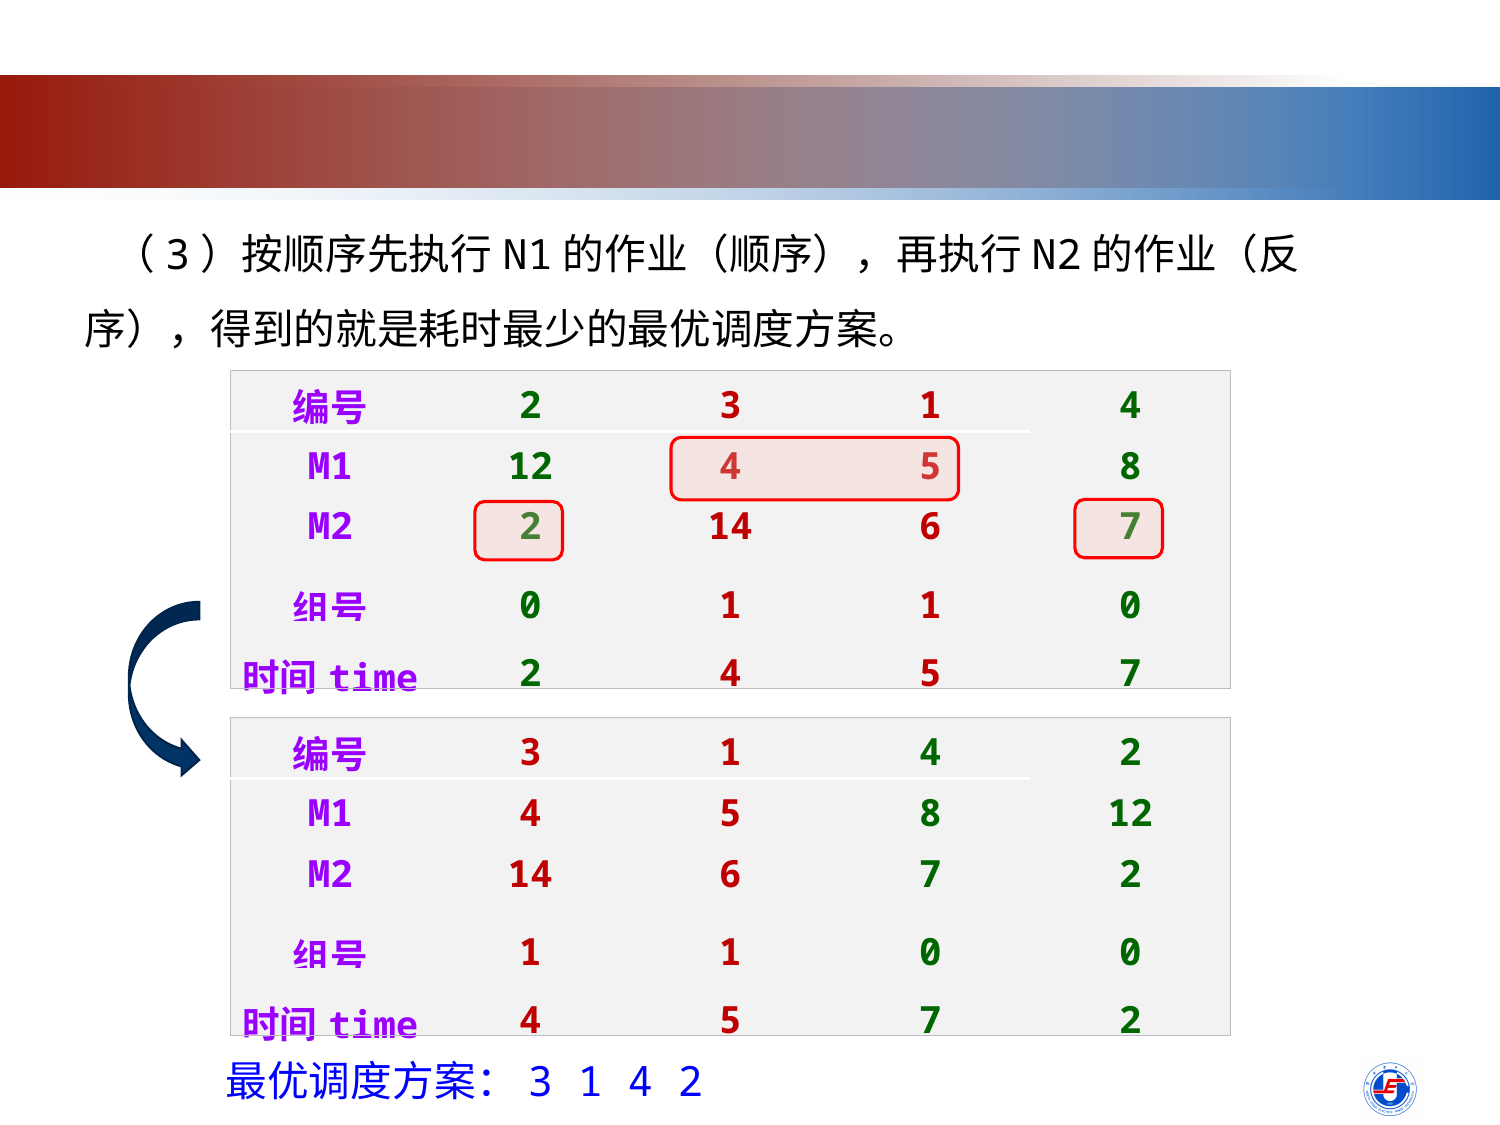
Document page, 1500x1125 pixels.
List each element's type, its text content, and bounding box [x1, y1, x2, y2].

table_cell 时间time [231, 621, 430, 688]
table_cell 5 [630, 968, 830, 1035]
text_box [127, 600, 201, 778]
table_cell 时间time [231, 968, 430, 1035]
table_cell 6 [830, 492, 1030, 553]
table_cell 1 [430, 900, 630, 968]
table_cell 5 [830, 433, 1030, 492]
table_cell 组号 [231, 900, 430, 968]
table_cell 8 [830, 780, 1030, 840]
table_cell 14 [430, 840, 630, 900]
text_box [1073, 498, 1164, 559]
table_header 3 [630, 371, 830, 430]
text_box [473, 500, 564, 561]
table_cell 12 [1030, 779, 1230, 840]
table_header 编号 [231, 718, 430, 777]
table_cell 4 [630, 621, 830, 688]
table_cell 组号 [231, 553, 430, 621]
table_header 编号 [231, 371, 430, 430]
table_cell 2 [1030, 968, 1230, 1035]
table_cell 2 [430, 621, 630, 688]
table_cell 0 [430, 553, 630, 621]
table_cell 1 [630, 553, 830, 621]
table_cell 6 [630, 840, 830, 900]
table_header 4 [830, 718, 1030, 777]
table_header 2 [1030, 718, 1230, 779]
table_cell 4 [430, 780, 630, 840]
picture [1359, 1054, 1425, 1125]
table_cell 4 [430, 968, 630, 1035]
text_box [670, 436, 960, 501]
table_cell 5 [830, 621, 1030, 688]
table_cell 12 [430, 433, 630, 492]
table_header 4 [1030, 371, 1230, 432]
table_cell 0 [1030, 553, 1230, 621]
table_cell M1 [231, 433, 430, 492]
table_cell M2 [231, 492, 430, 553]
table_cell 14 [630, 492, 830, 553]
table_cell 0 [1030, 900, 1230, 968]
table_header 1 [630, 718, 830, 777]
table_cell 8 [1030, 432, 1230, 492]
text_box 最优调度方案：3 1 4 2 [210, 1046, 786, 1112]
table_cell 1 [630, 900, 830, 968]
table_cell 7 [830, 840, 1030, 900]
table_cell 5 [630, 780, 830, 840]
table_cell 0 [830, 900, 1030, 968]
table_cell 2 [1030, 840, 1230, 900]
table_cell 2 [430, 492, 630, 553]
table_cell M1 [231, 780, 430, 840]
text_box （3）按顺序先执行N1的作业（顺序），再执行N2的作业（反序），得到的就是耗时最少的最优调度方案。 [70, 195, 1407, 361]
table_header 2 [430, 371, 630, 430]
table_header 3 [430, 718, 630, 777]
table_cell 7 [1030, 621, 1230, 688]
table_cell 7 [1030, 492, 1230, 553]
table_cell M2 [231, 840, 430, 900]
table_cell 4 [630, 433, 830, 492]
table_header 1 [830, 371, 1030, 430]
table_cell 1 [830, 553, 1030, 621]
table_cell 7 [830, 968, 1030, 1035]
